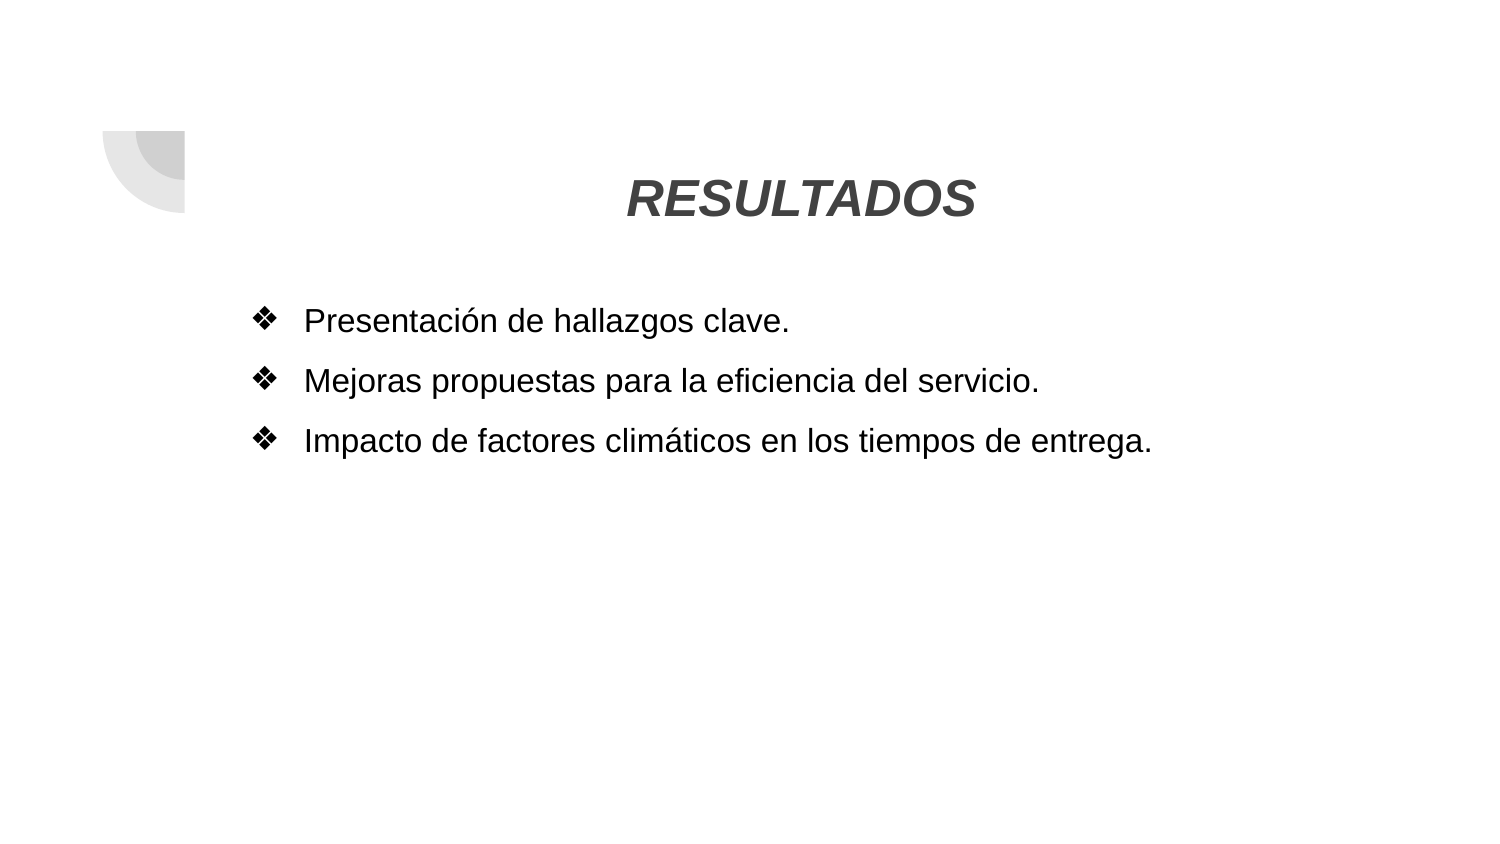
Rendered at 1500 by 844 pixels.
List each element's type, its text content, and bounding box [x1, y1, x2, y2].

list Presentación de hallazgos clave. Mejoras propuestas para la eficiencia del servicio. Impacto de factores climáticos en los tiempos de entrega. [213, 264, 1368, 844]
title RESULTADOS [224, 140, 1379, 304]
